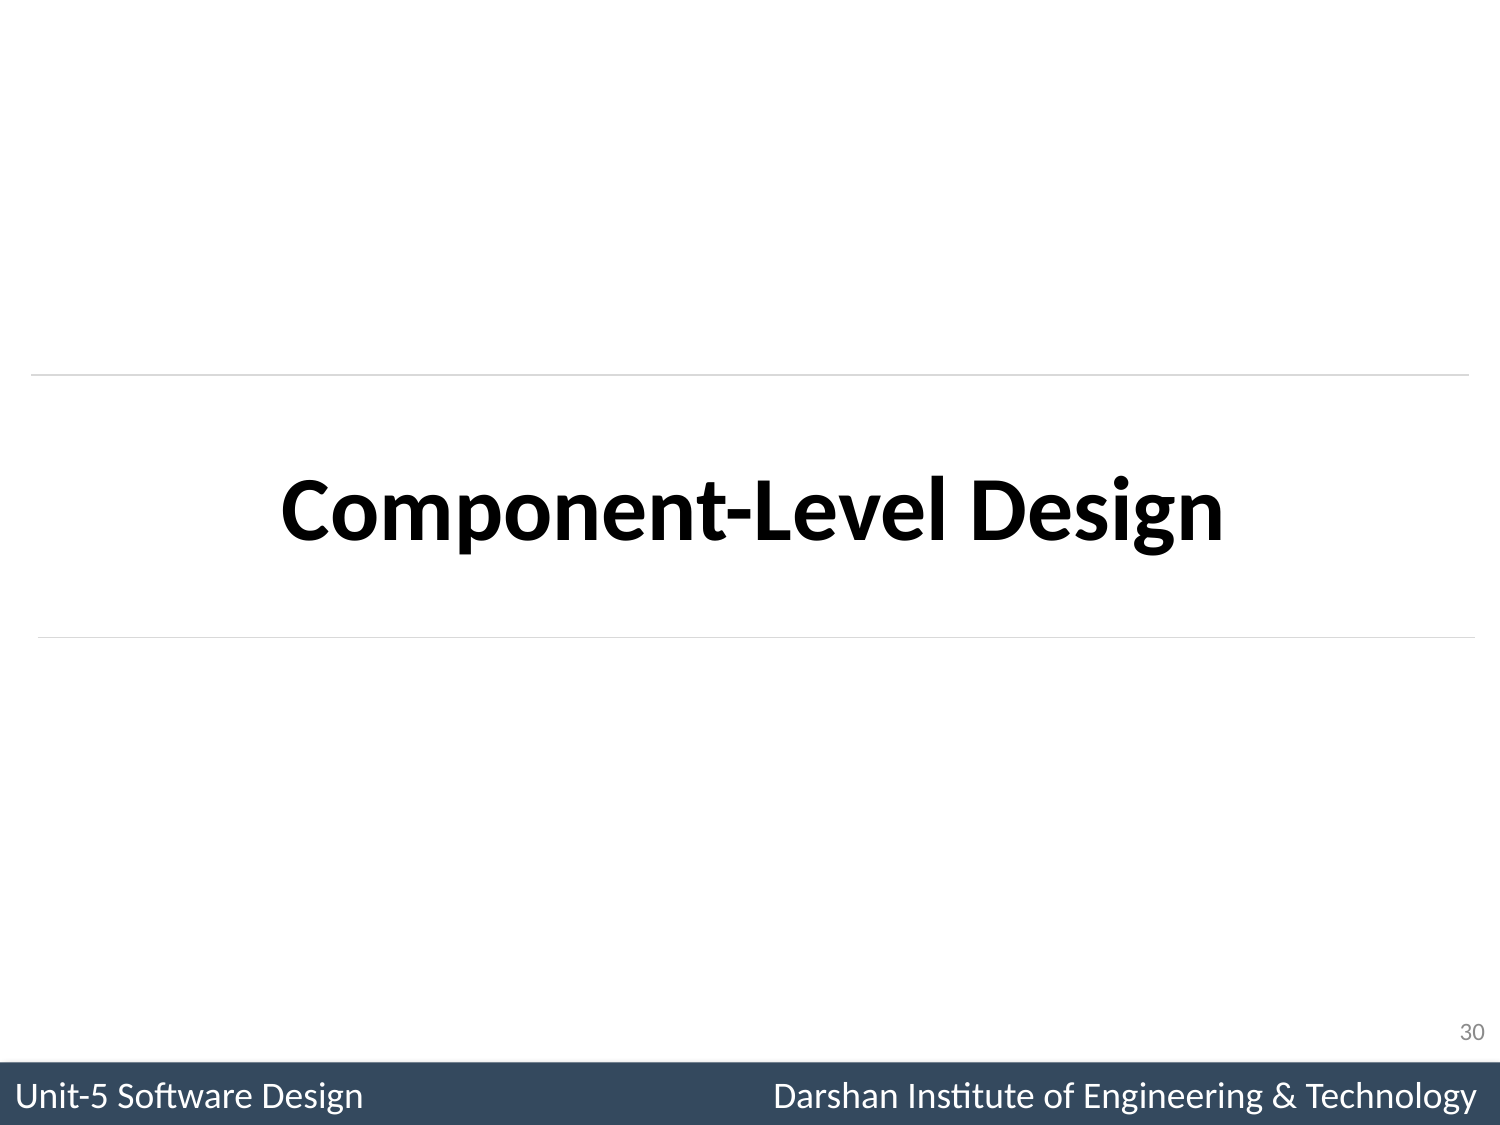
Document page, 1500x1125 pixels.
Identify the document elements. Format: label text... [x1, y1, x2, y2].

slide_number 30 [1149, 999, 1500, 1060]
title Component-Level Design [35, 437, 1473, 571]
